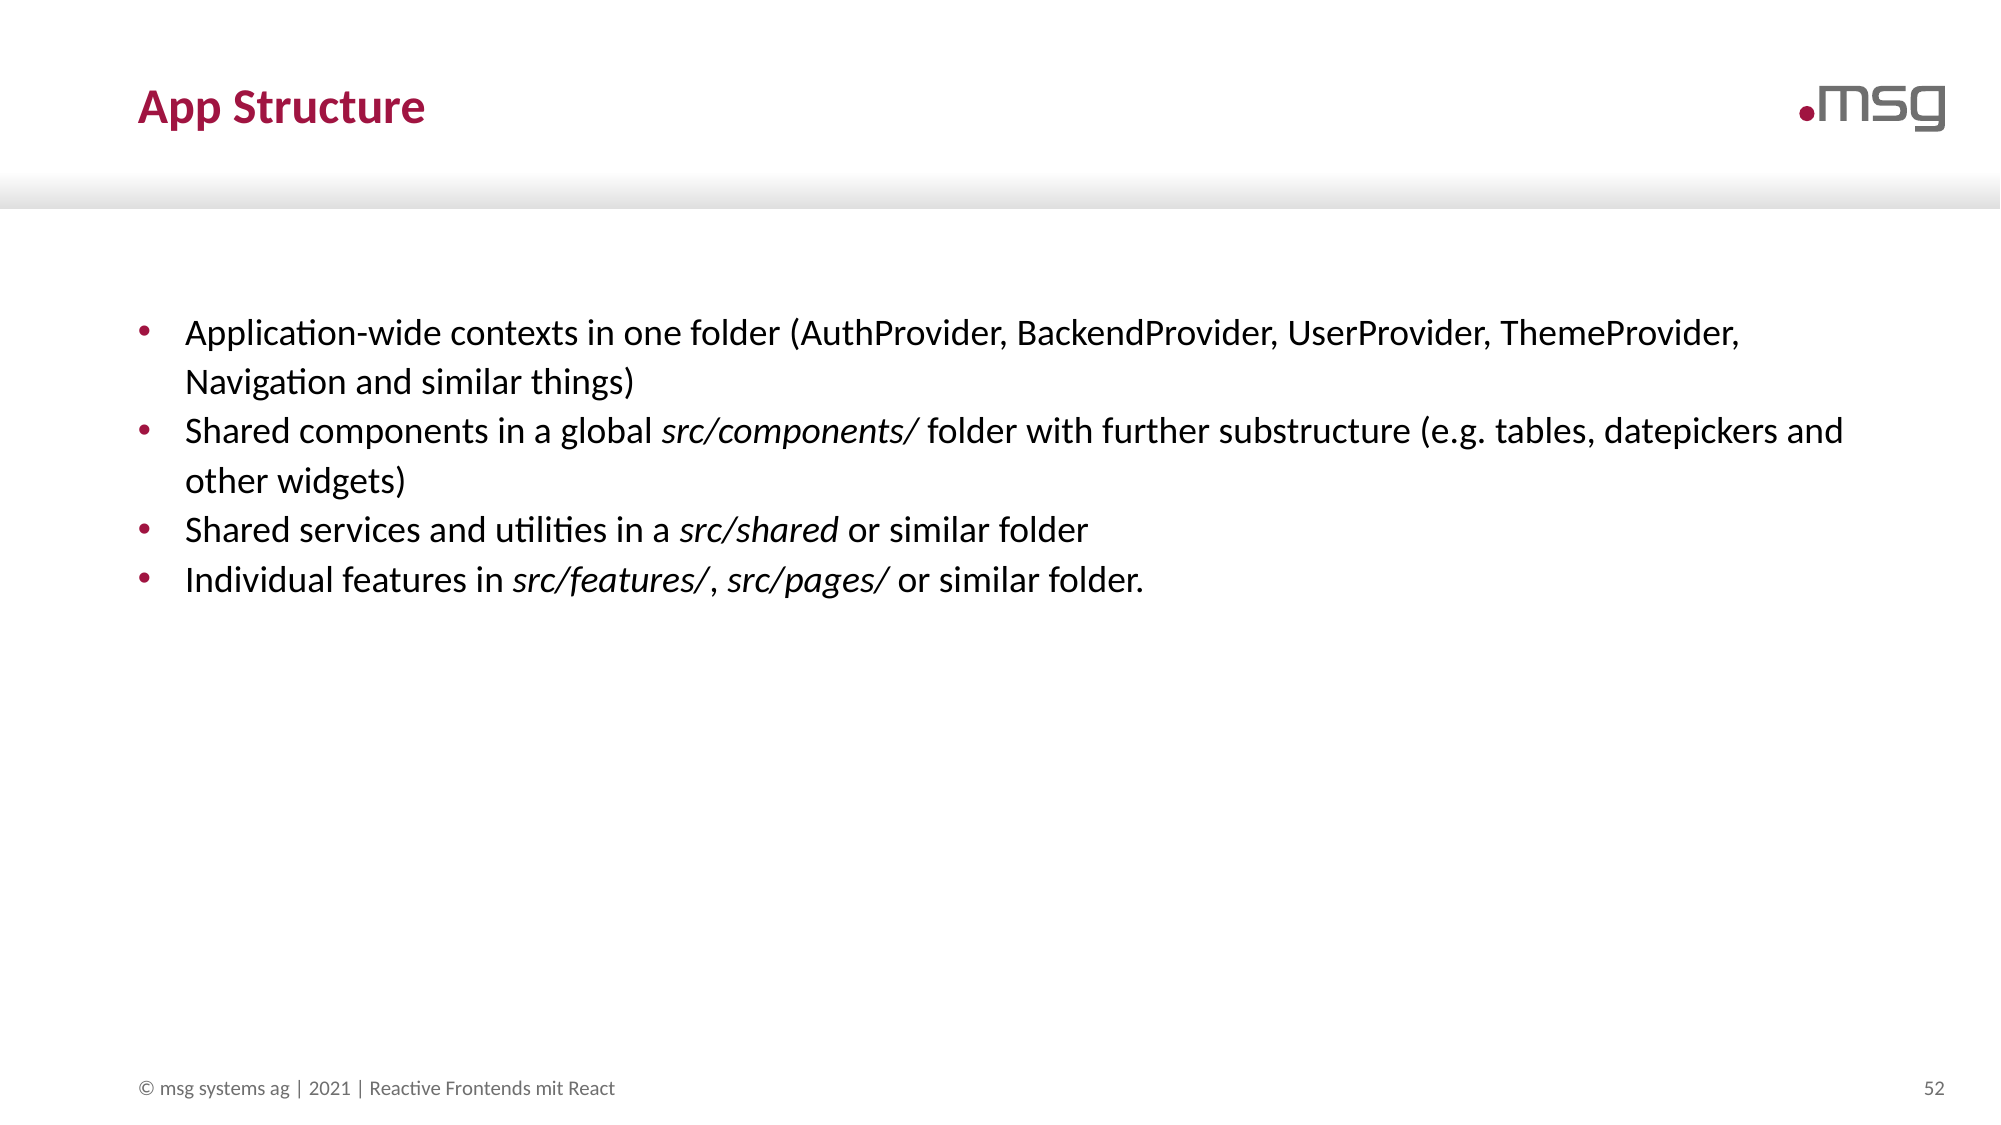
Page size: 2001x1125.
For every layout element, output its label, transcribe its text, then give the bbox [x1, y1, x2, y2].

footer © msg systems ag | 2021 | Reactive Frontends mit React [138, 1071, 1338, 1104]
title App Structure [138, 80, 1733, 209]
list Application-wide contexts in one folder (AuthProvider, BackendProvider, UserProvider, ThemeProvider, Navigation and similar things) Shared components in a global src/components/ folder with further substructure (e.g. tables, datepickers and other widgets) Shared services and utilities in a src/shared or similar folder Individual features in src/features/, src/pages/ or similar folder. [138, 303, 1863, 1035]
slide_number 52 [1862, 1071, 1945, 1104]
